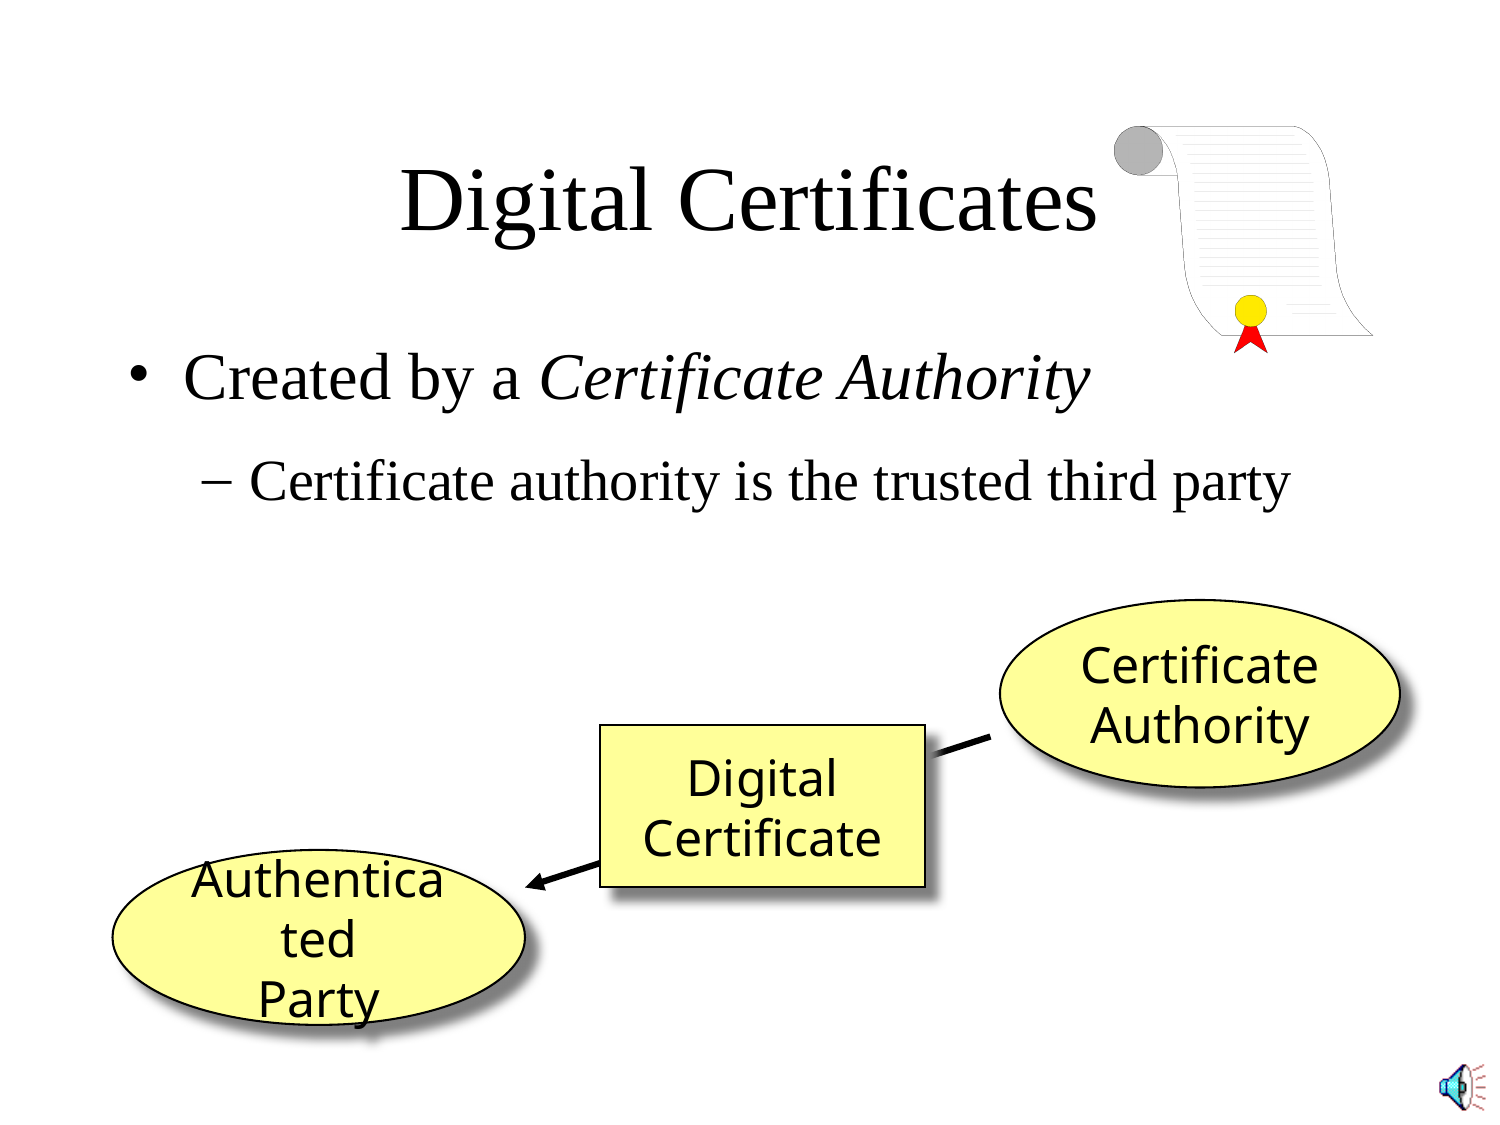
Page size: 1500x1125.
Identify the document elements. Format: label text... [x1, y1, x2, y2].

title Digital Certificates [112, 99, 1388, 288]
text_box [524, 737, 988, 888]
list Created by a Certificate Authority Certificate authority is the trusted third party [112, 324, 1388, 1000]
text_box Certificate Authority [999, 600, 1400, 788]
text_box Digital Certificate [600, 724, 925, 735]
picture [1438, 1063, 1489, 1114]
text_box Authenticated Party [112, 849, 526, 1025]
picture [1112, 124, 1376, 356]
